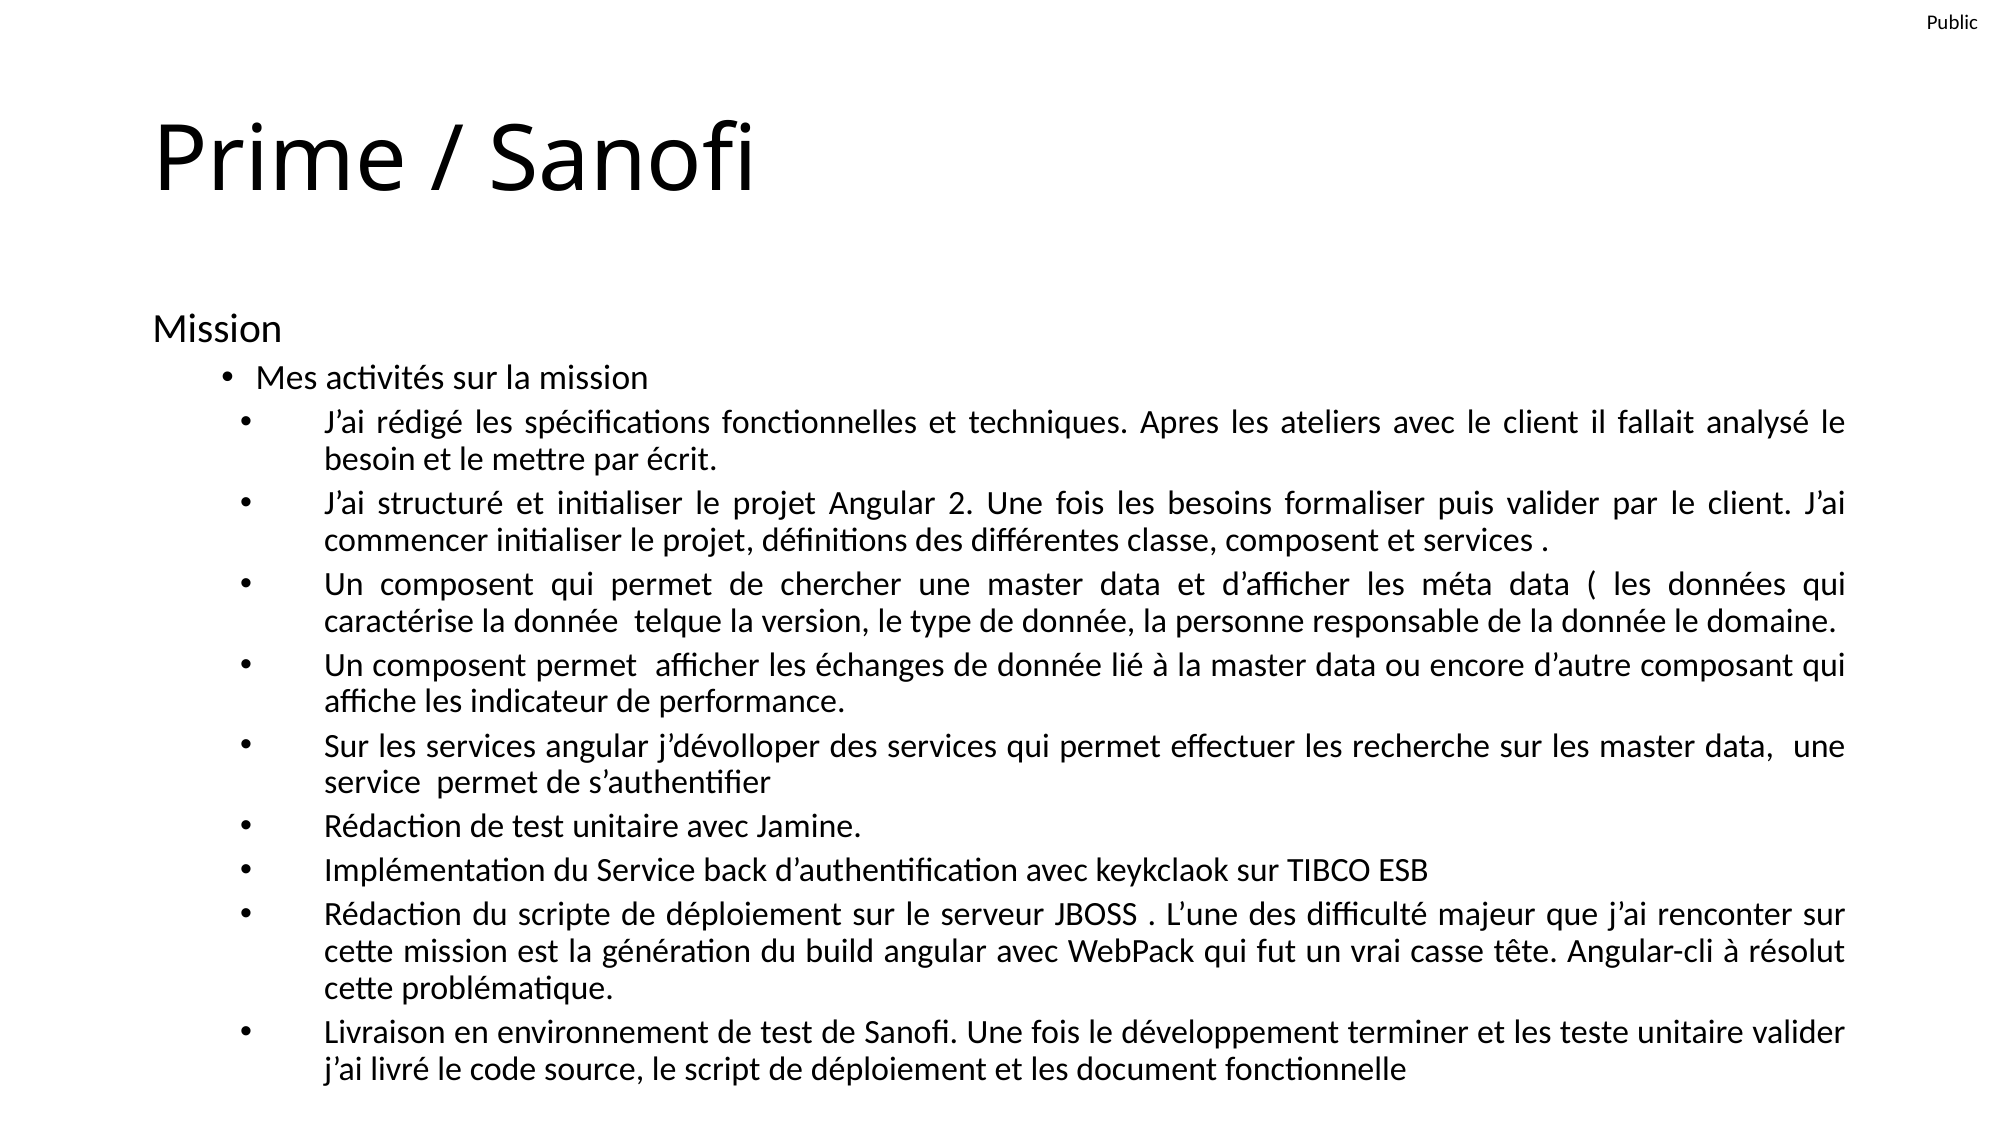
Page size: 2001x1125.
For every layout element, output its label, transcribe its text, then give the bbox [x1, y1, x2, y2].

list Mission Mes activités sur la mission J’ai rédigé les spécifications fonctionnelles et techniques. Apres les ateliers avec le client il fallait analysé le besoin et le mettre par écrit. J’ai structuré et initialiser le projet Angular 2. Une fois les besoins formaliser puis valider par le client. J’ai commencer initialiser le projet, définitions des différentes classe, composent et services . Un composent qui permet de chercher une master data et d’afficher les méta data ( les données qui caractérise la donnée telque la version, le type de donnée, la personne responsable de la donnée le domaine. Un composent permet afficher les échanges de donnée lié à la master data ou encore d’autre composant qui affiche les indicateur de performance. Sur les services angular j’dévolloper des services qui permet effectuer les recherche sur les master data, une service permet de s’authentifier Rédaction de test unitaire avec Jamine. Implémentation du Service back d’authentification avec keykclaok sur TIBCO ESB Rédaction du scripte de déploiement sur le serveur JBOSS . L’une des difficulté majeur que j’ai renconter sur cette mission est la génération du build angular avec WebPack qui fut un vrai casse tête. Angular-cli à résolut cette problématique. Livraison en environnement de test de Sanofi. Une fois le développement terminer et les teste unitaire valider j’ai livré le code source, le script de déploiement et les document fonctionnelle [137, 299, 1863, 1101]
title Prime / Sanofi [137, 52, 1863, 270]
